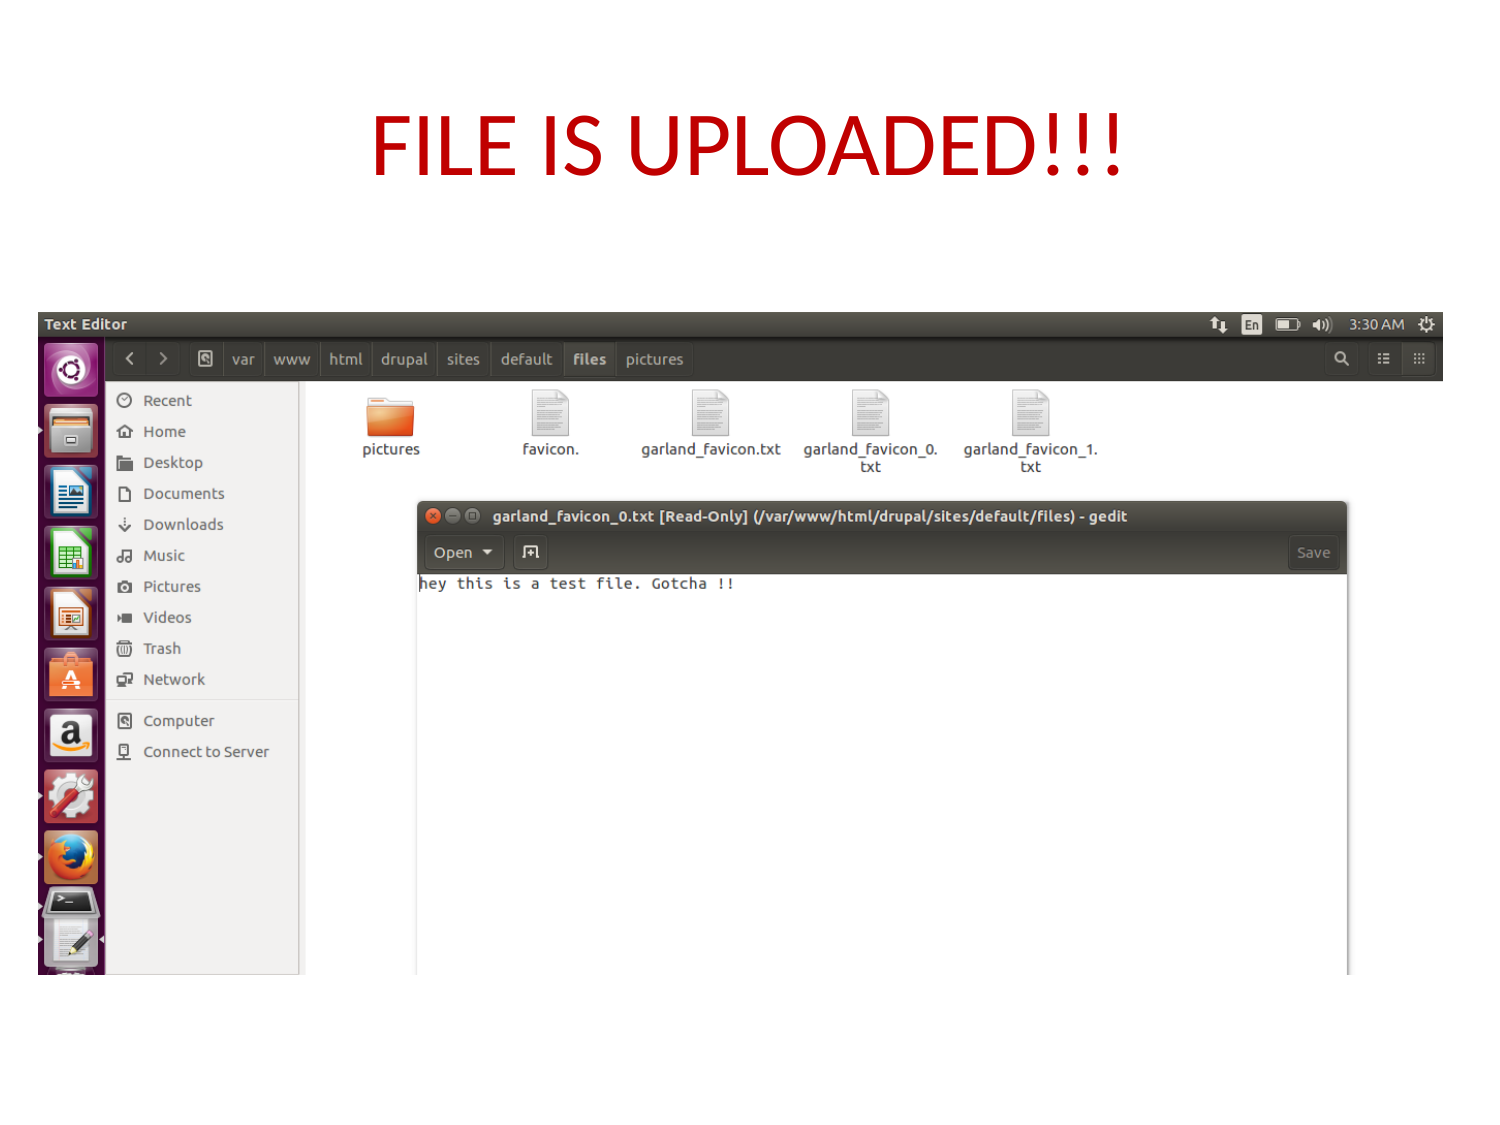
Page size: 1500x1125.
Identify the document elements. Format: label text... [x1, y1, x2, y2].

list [38, 312, 1443, 976]
title FILE IS UPLOADED!!! [75, 45, 1425, 233]
